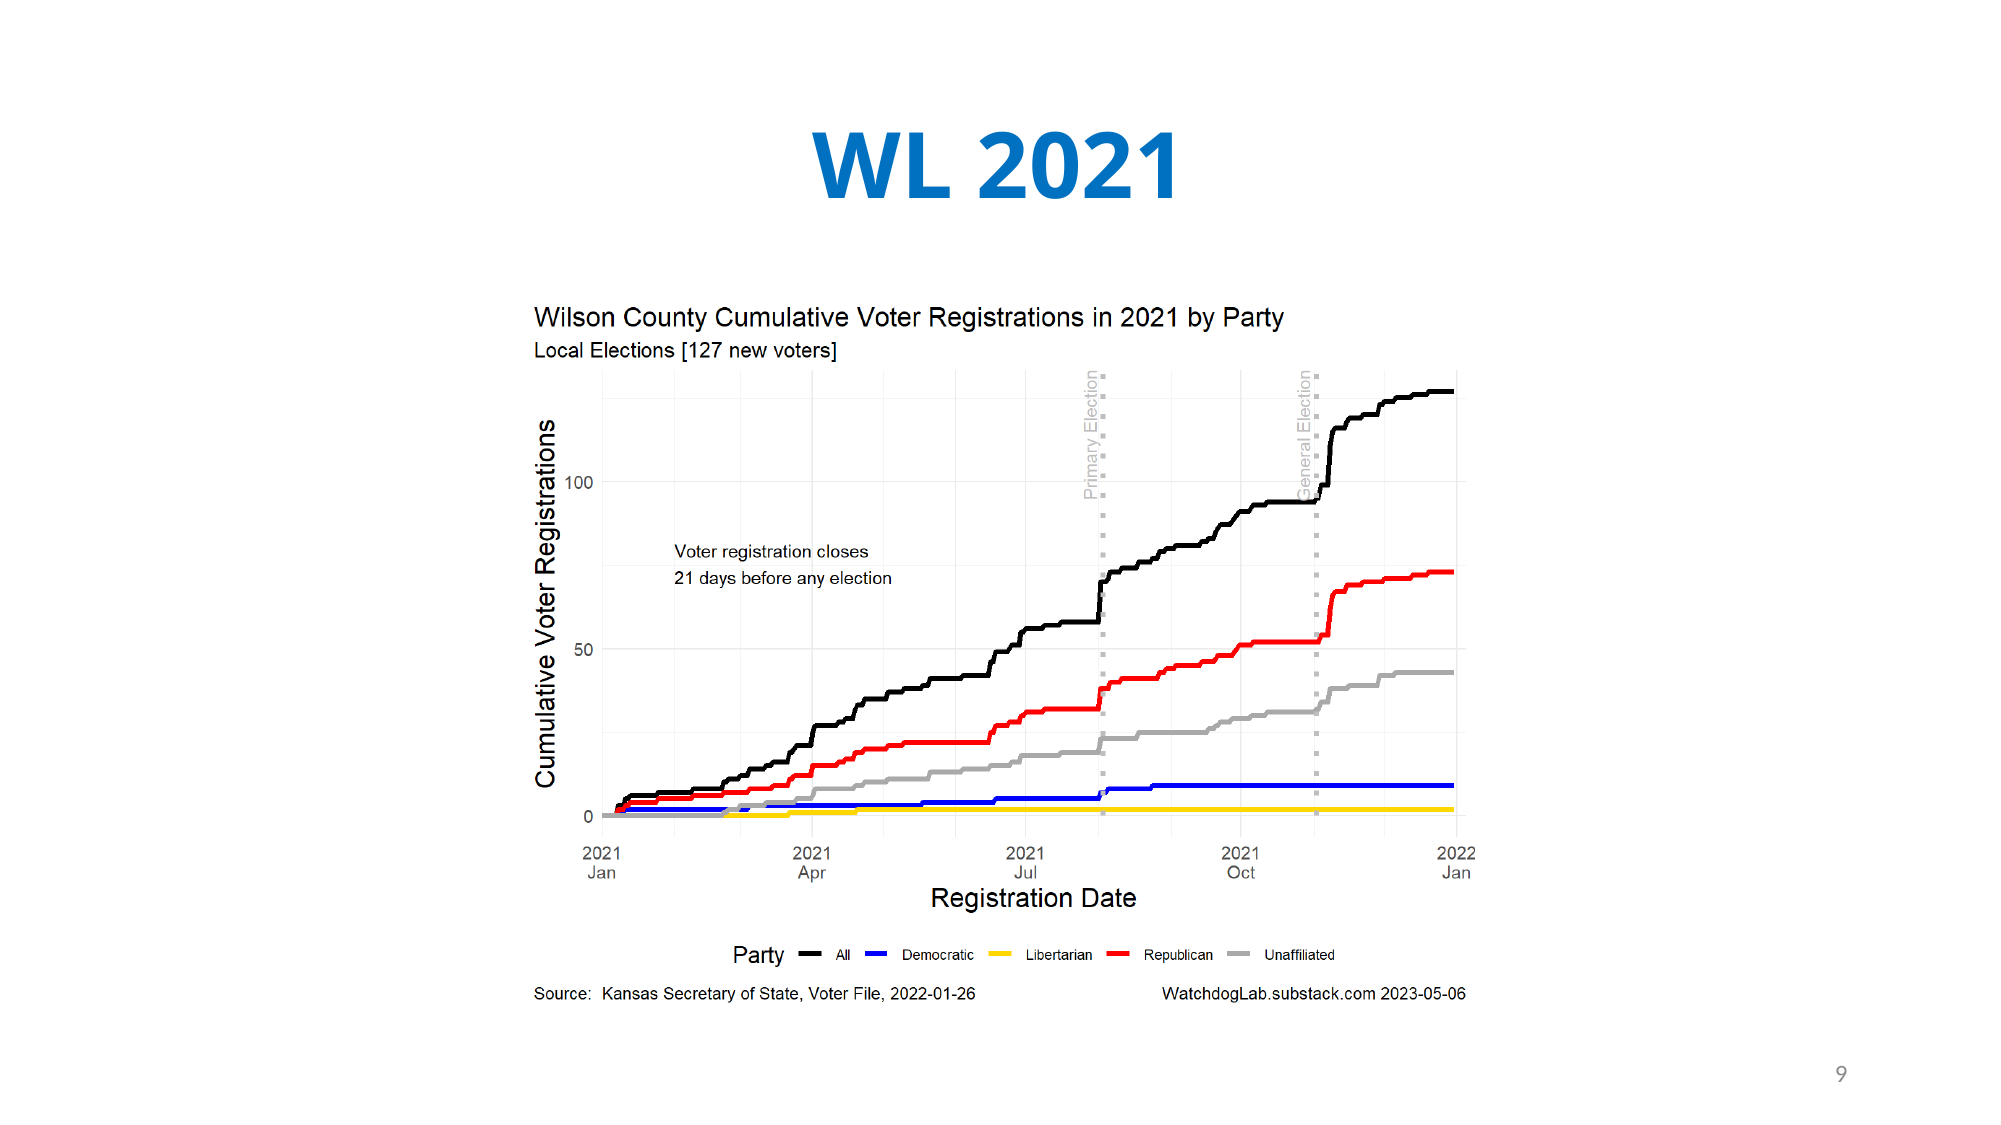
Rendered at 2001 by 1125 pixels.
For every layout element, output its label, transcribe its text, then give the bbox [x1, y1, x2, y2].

title WL 2021 [137, 59, 1863, 278]
slide_number ‹#› [1412, 1042, 1863, 1103]
picture [524, 297, 1475, 1011]
